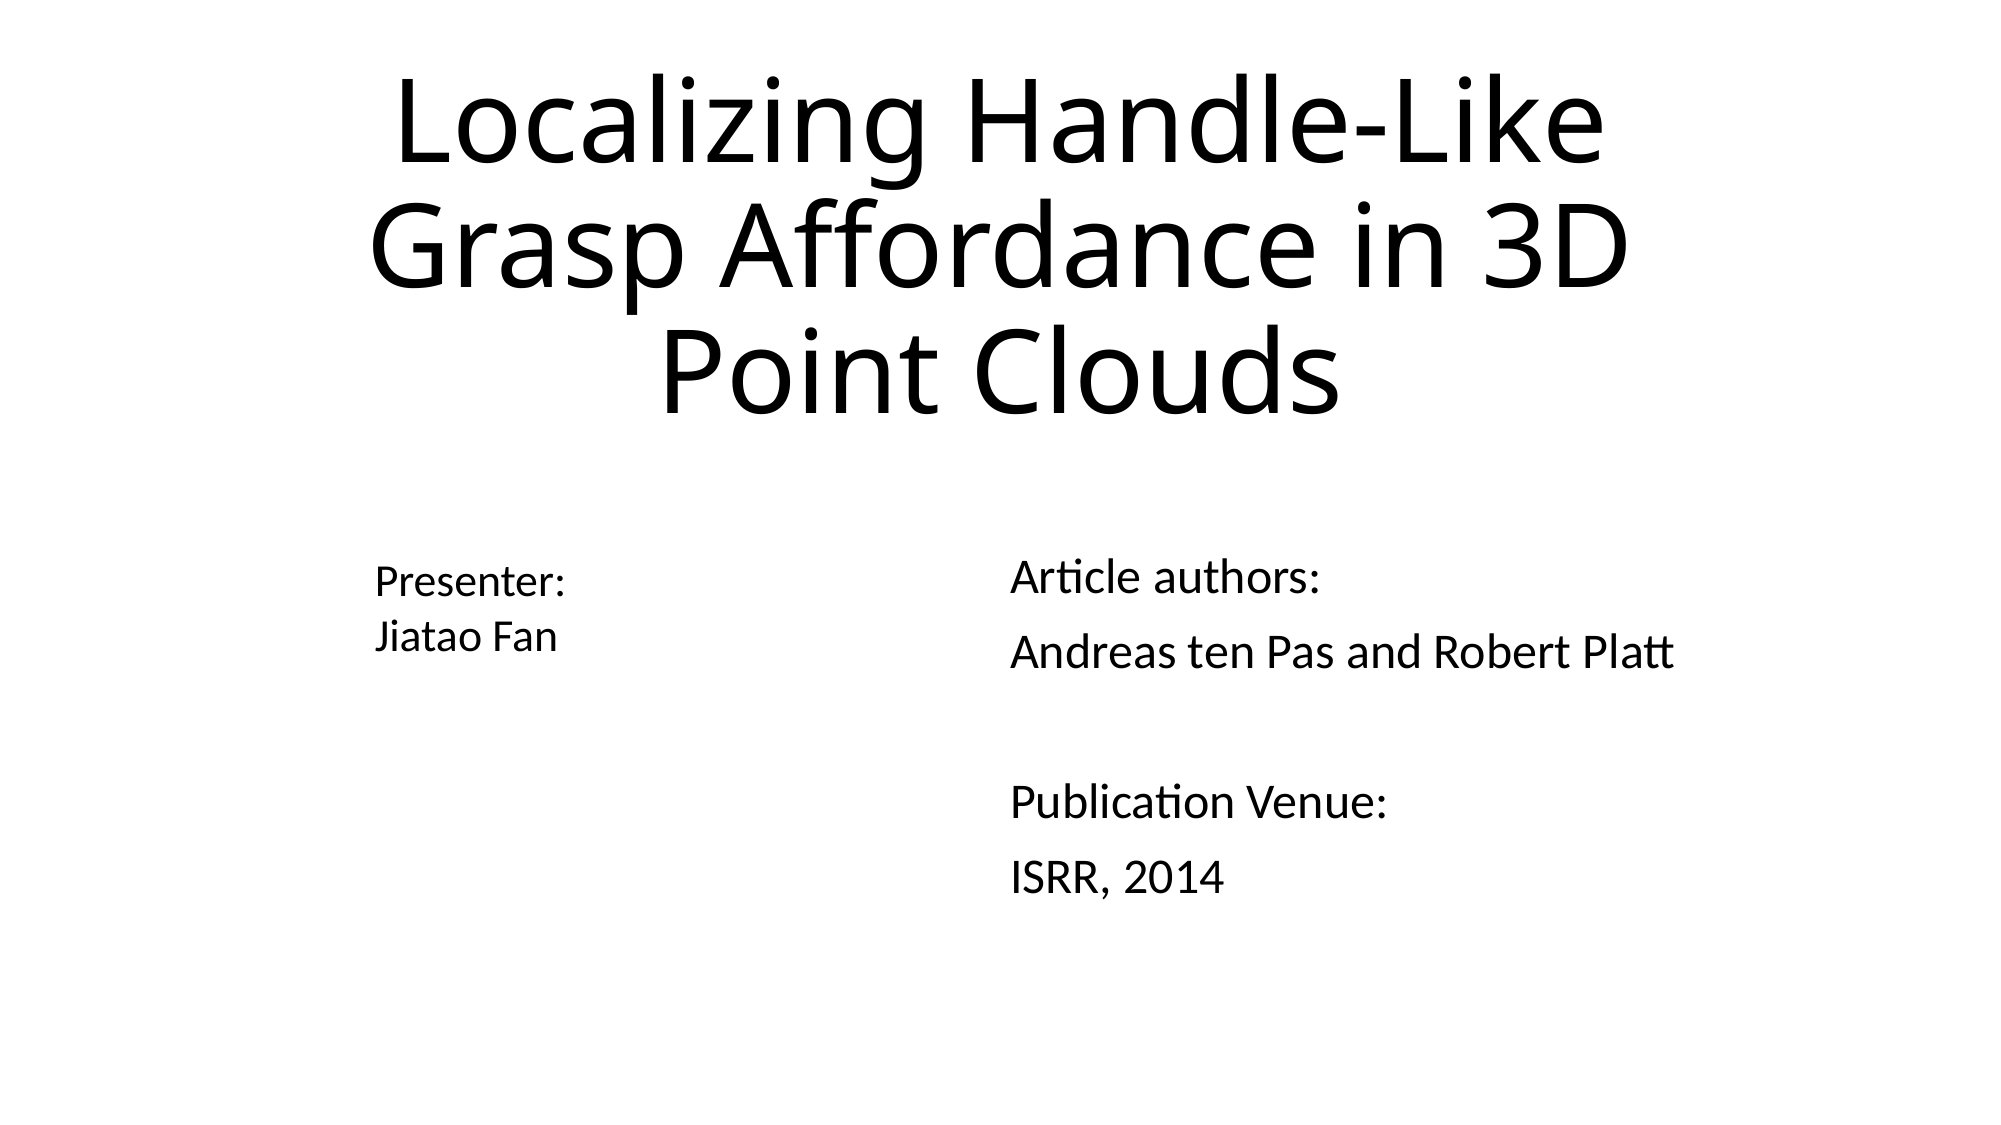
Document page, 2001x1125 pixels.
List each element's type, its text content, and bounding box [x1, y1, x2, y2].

text_box Presenter: Jiatao Fan [359, 543, 633, 668]
subtitle Article authors: Andreas ten Pas and Robert Platt Publication Venue: ISRR, 2014 [995, 543, 1750, 1045]
title Localizing Handle-Like Grasp Affordance in 3D Point Clouds [249, 54, 1750, 446]
